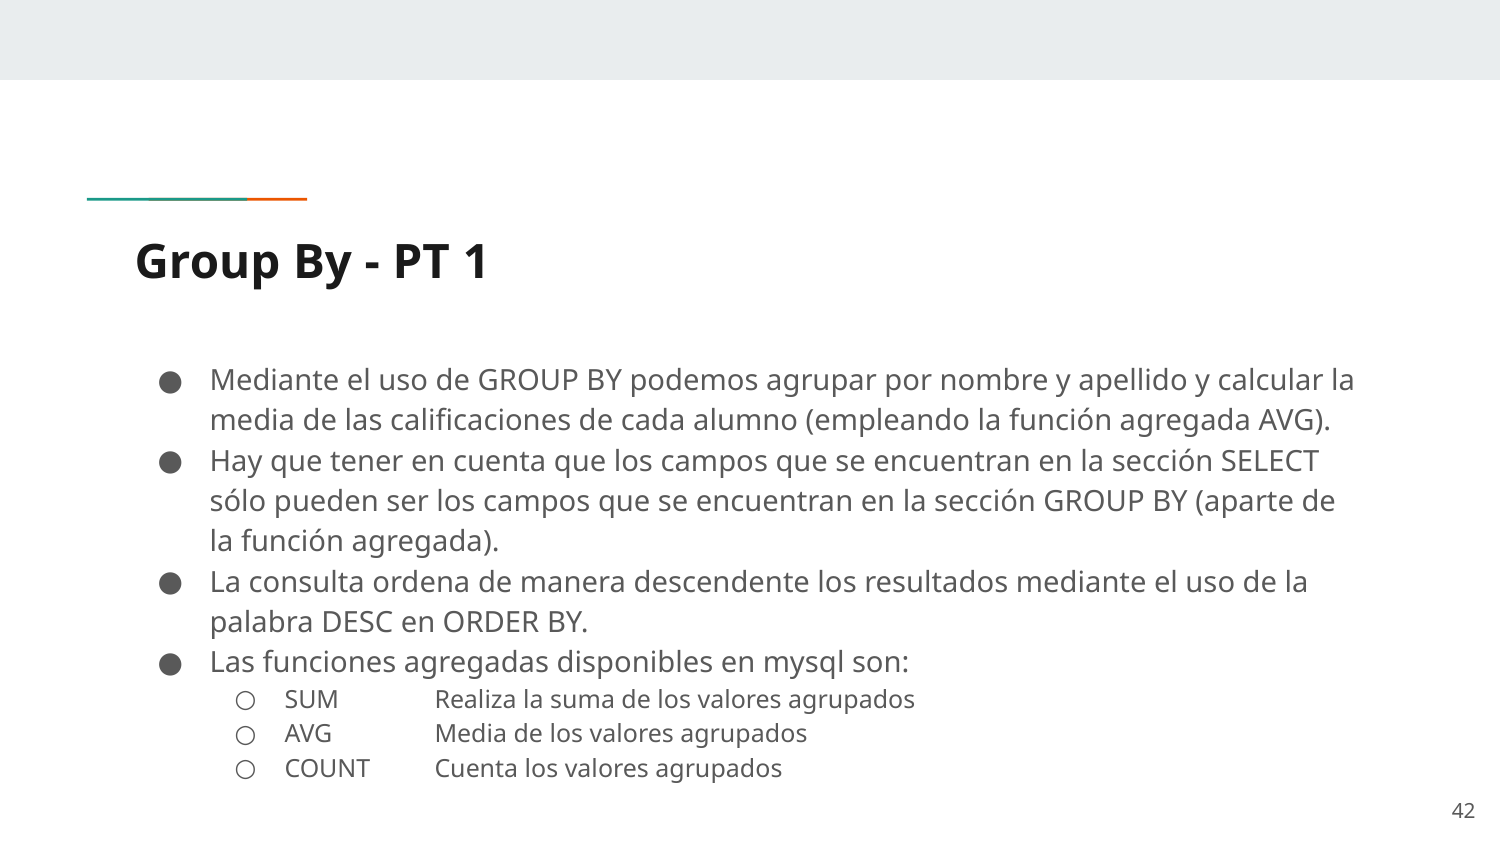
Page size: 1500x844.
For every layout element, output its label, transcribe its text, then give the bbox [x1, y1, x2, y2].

slide_number ‹#› [1400, 779, 1491, 844]
list Mediante el uso de GROUP BY podemos agrupar por nombre y apellido y calcular la media de las calificaciones de cada alumno (empleando la función agregada AVG). Hay que tener en cuenta que los campos que se encuentran en la sección SELECT sólo pueden ser los campos que se encuentran en la sección GROUP BY (aparte de la función agregada). La consulta ordena de manera descendente los resultados mediante el uso de la palabra DESC en ORDER BY. Las funciones agregadas disponibles en mysql son: SUM Realiza la suma de los valores agrupados AVG Media de los valores agrupados COUNT Cuenta los valores agrupados [119, 341, 1381, 806]
title Group By - PT 1 [119, 216, 1381, 305]
